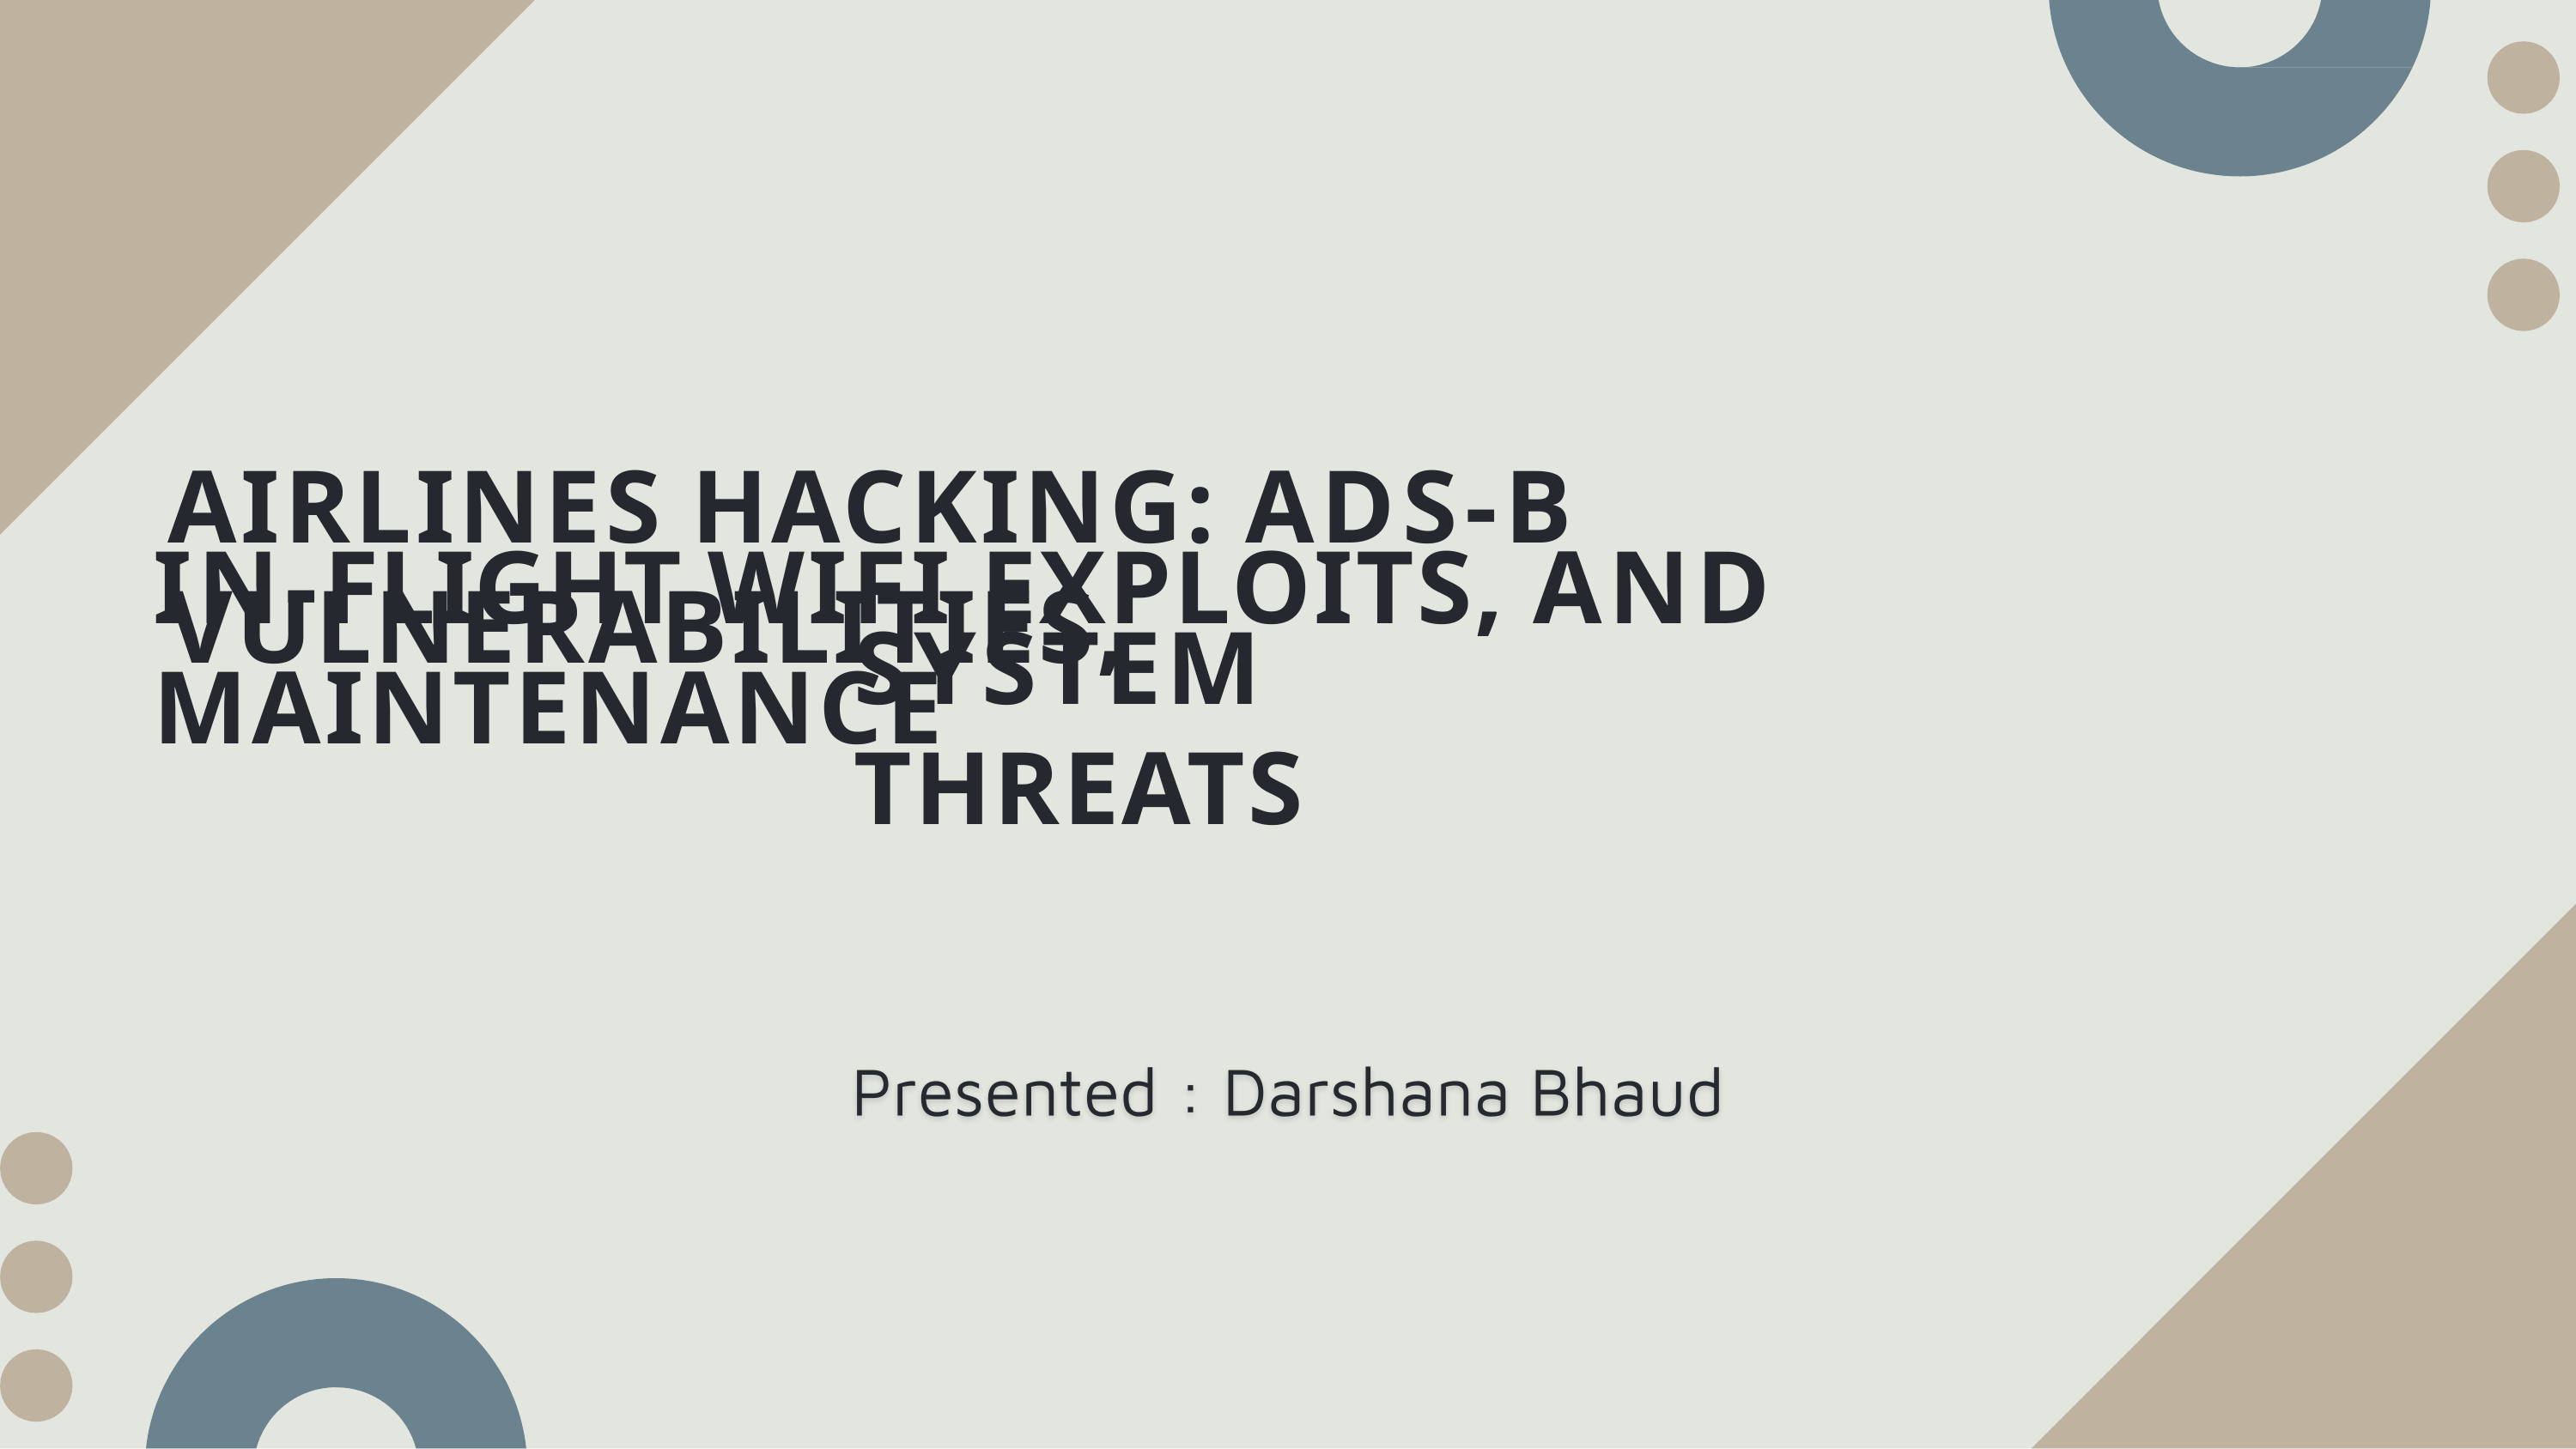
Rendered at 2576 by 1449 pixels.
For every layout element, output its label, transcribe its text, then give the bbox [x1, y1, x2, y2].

text_box [2049, 0, 2431, 177]
text_box [0, 1131, 73, 1205]
picture [844, 1052, 1733, 1131]
text_box [2487, 258, 2561, 331]
text_box [146, 1278, 526, 1449]
text_box [2487, 149, 2561, 223]
text_box [2031, 904, 2576, 1449]
text_box IN-FLIGHT WIFI EXPLOITS, AND MAINTENANCE [151, 521, 2425, 764]
text_box [0, 1349, 73, 1422]
text_box AIRLINES HACKING: ADS-B VULNERABILITIES, [166, 440, 2410, 521]
text_box [2487, 41, 2561, 114]
text_box [0, 0, 535, 535]
text_box SYSTEM THREATS [852, 601, 1724, 845]
text_box [0, 1240, 73, 1313]
